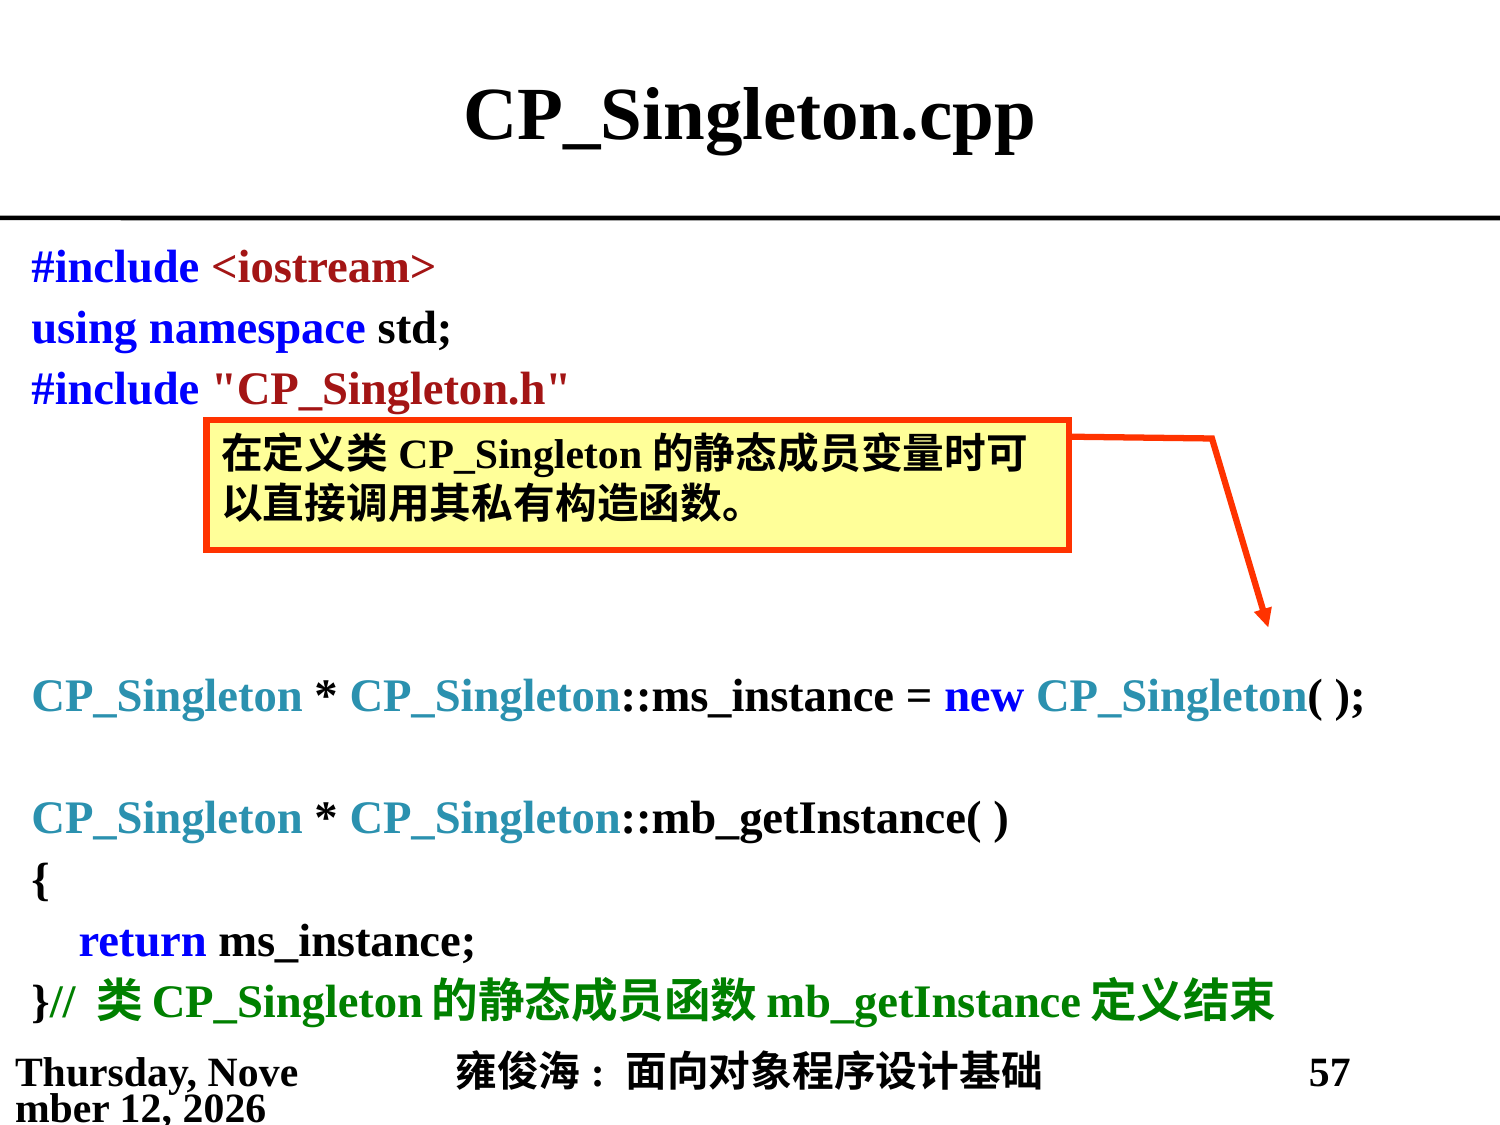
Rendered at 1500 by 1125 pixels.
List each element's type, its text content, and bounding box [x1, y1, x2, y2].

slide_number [0, 1042, 337, 1103]
footer 雍俊海: 面向对象程序设计基础 [337, 1042, 1161, 1103]
list #include <iostream> using namespace std; #include "CP_Singleton.h" CP_Singleton * CP_Singleton::ms_instance = new CP_Singleton( ); CP_Singleton * CP_Singleton::mb_getInstance( ) { return ms_instance; }// 类CP_Singleton的静态成员函数mb_getInstance定义结束 [16, 239, 1479, 1042]
slide_number 57 [1161, 1042, 1499, 1103]
text_box 在定义类CP_Singleton的静态成员变量时可以直接调用其私有构造函数。 [206, 419, 1271, 628]
title CP_Singleton.cpp [0, 0, 1500, 217]
